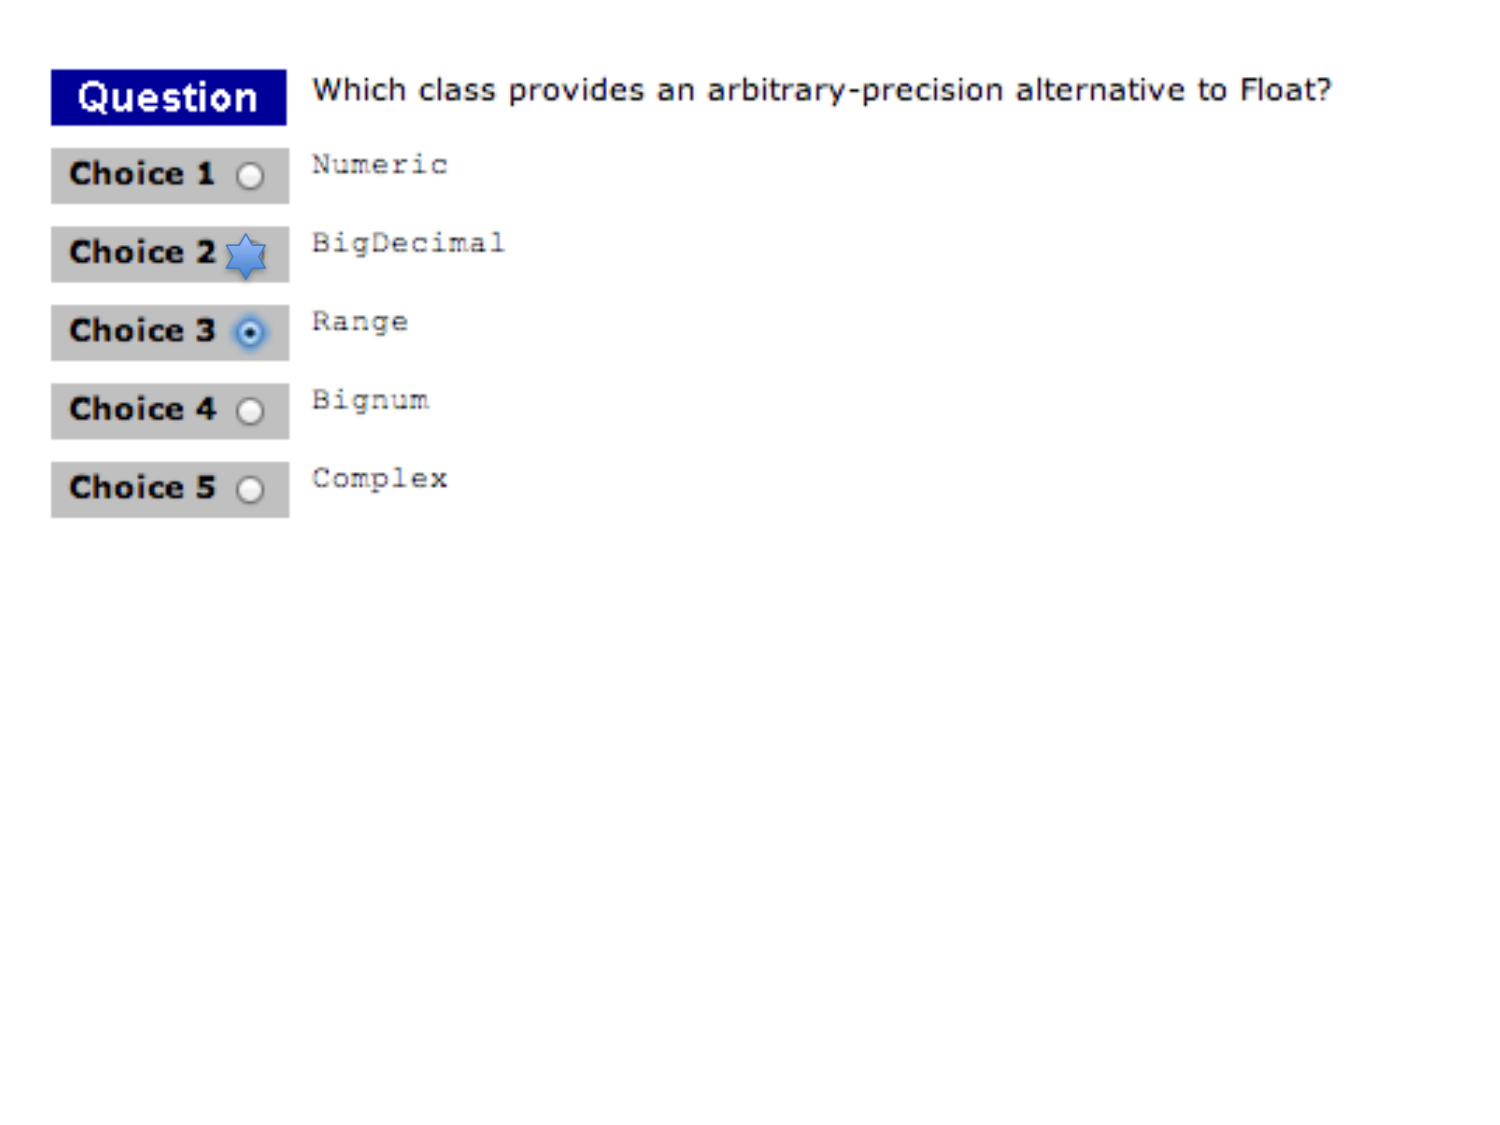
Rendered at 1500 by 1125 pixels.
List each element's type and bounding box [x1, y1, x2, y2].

picture [24, 48, 1406, 545]
